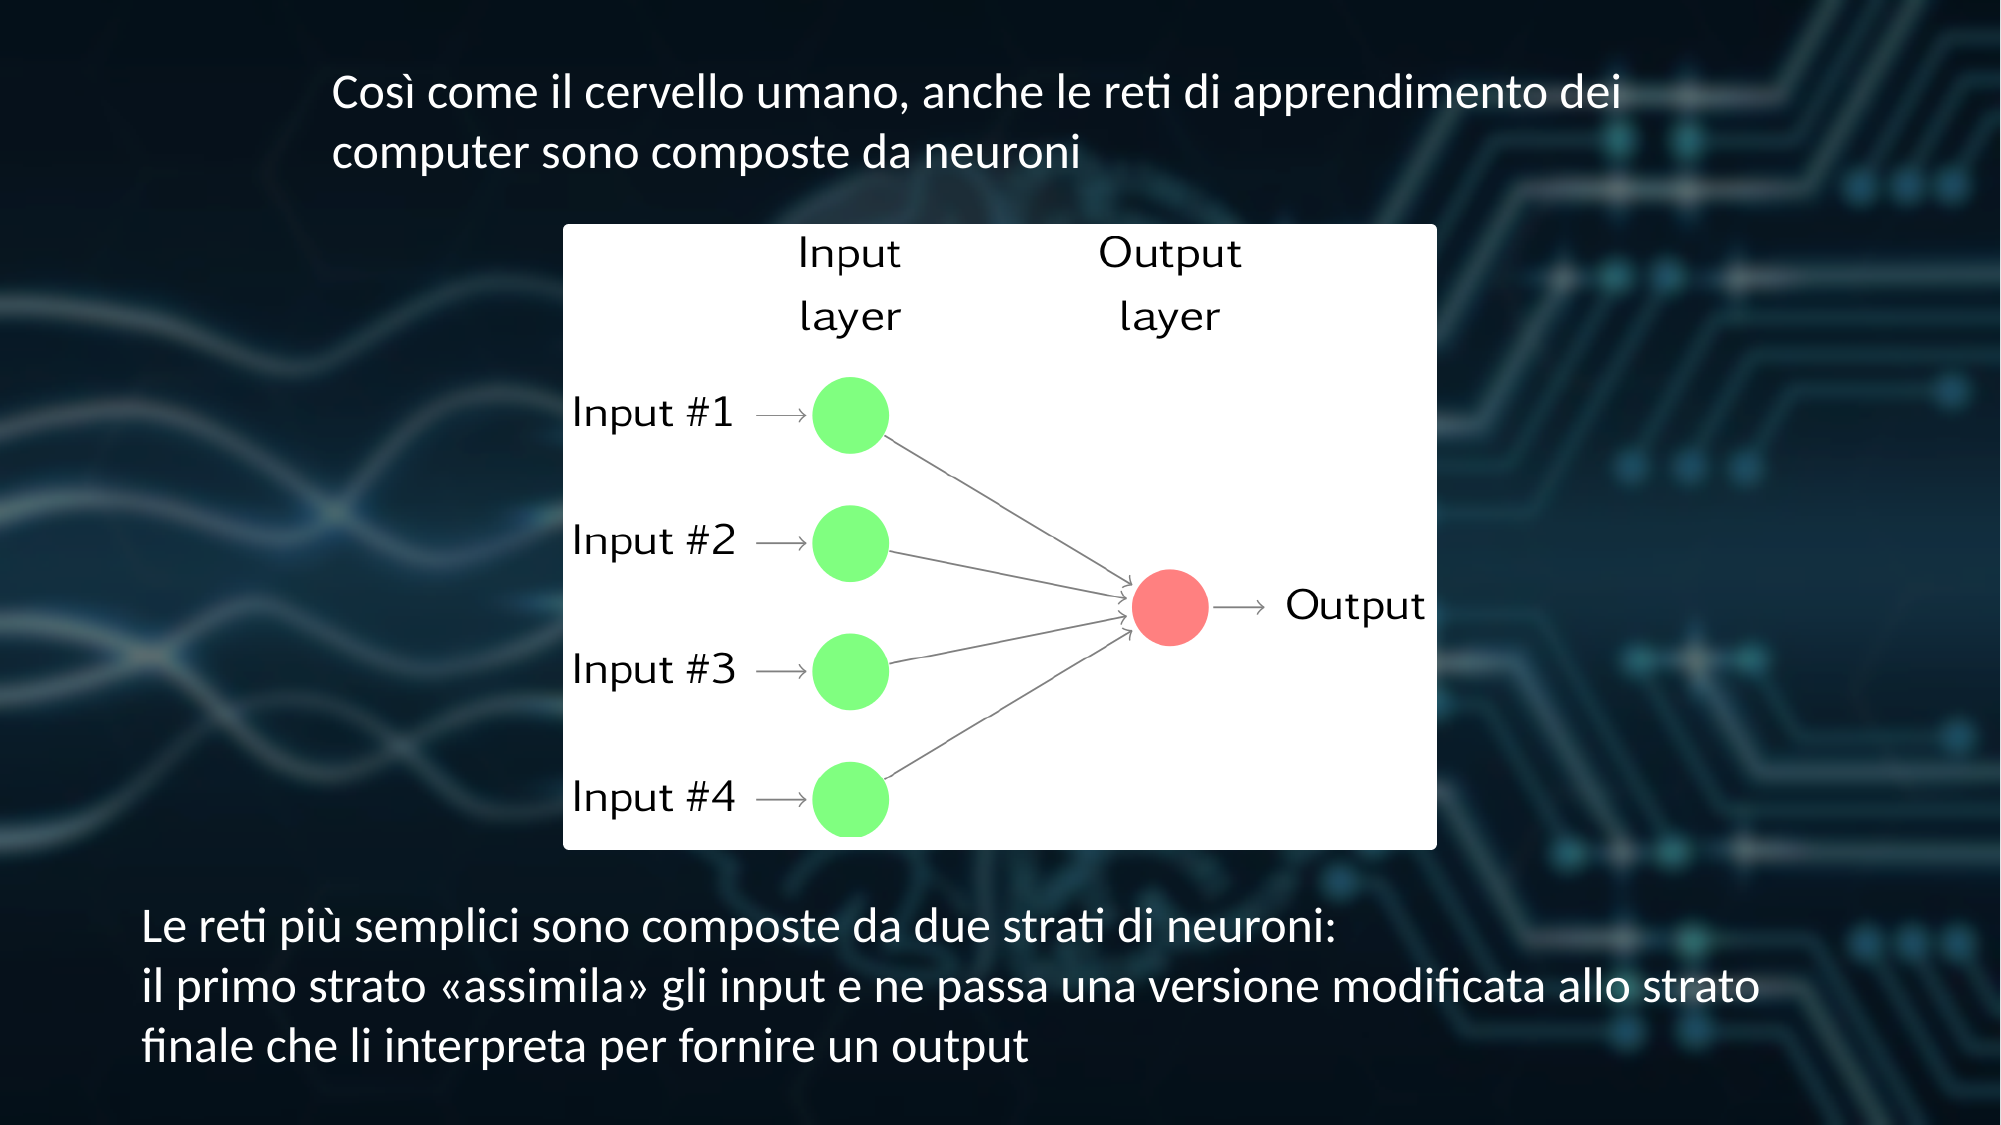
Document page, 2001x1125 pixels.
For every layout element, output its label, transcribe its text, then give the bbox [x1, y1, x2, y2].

text_box Così come il cervello umano, anche le reti di apprendimento dei computer sono composte da neuroni [317, 51, 1683, 187]
picture [0, 0, 2001, 1125]
text_box Le reti più semplici sono composte da due strati di neuroni: il primo strato «assimila» gli input e ne passa una versione modificata allo strato finale che li interpreta per fornire un output [126, 885, 1873, 1081]
